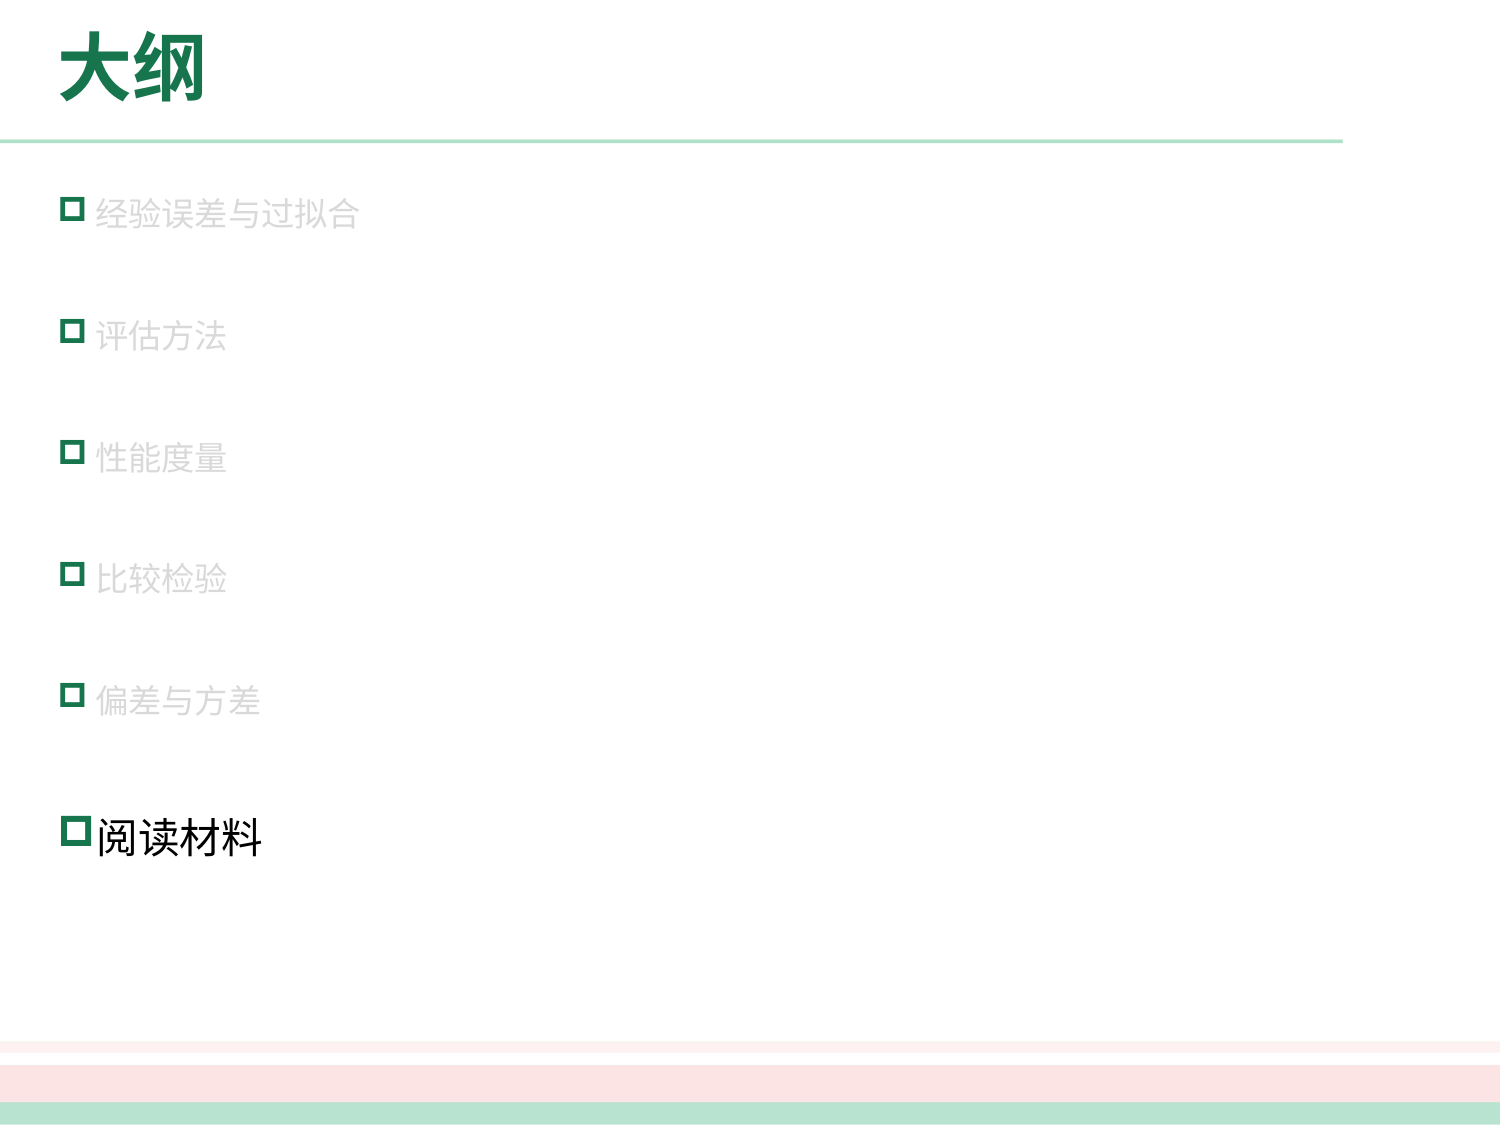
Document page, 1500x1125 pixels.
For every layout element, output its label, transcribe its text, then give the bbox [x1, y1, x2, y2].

title 大纲 [42, 7, 1337, 135]
picture [0, 0, 1500, 1125]
list 经验误差与过拟合 评估方法 性能度量 比较检验 偏差与方差 阅读材料 [42, 190, 1457, 1002]
